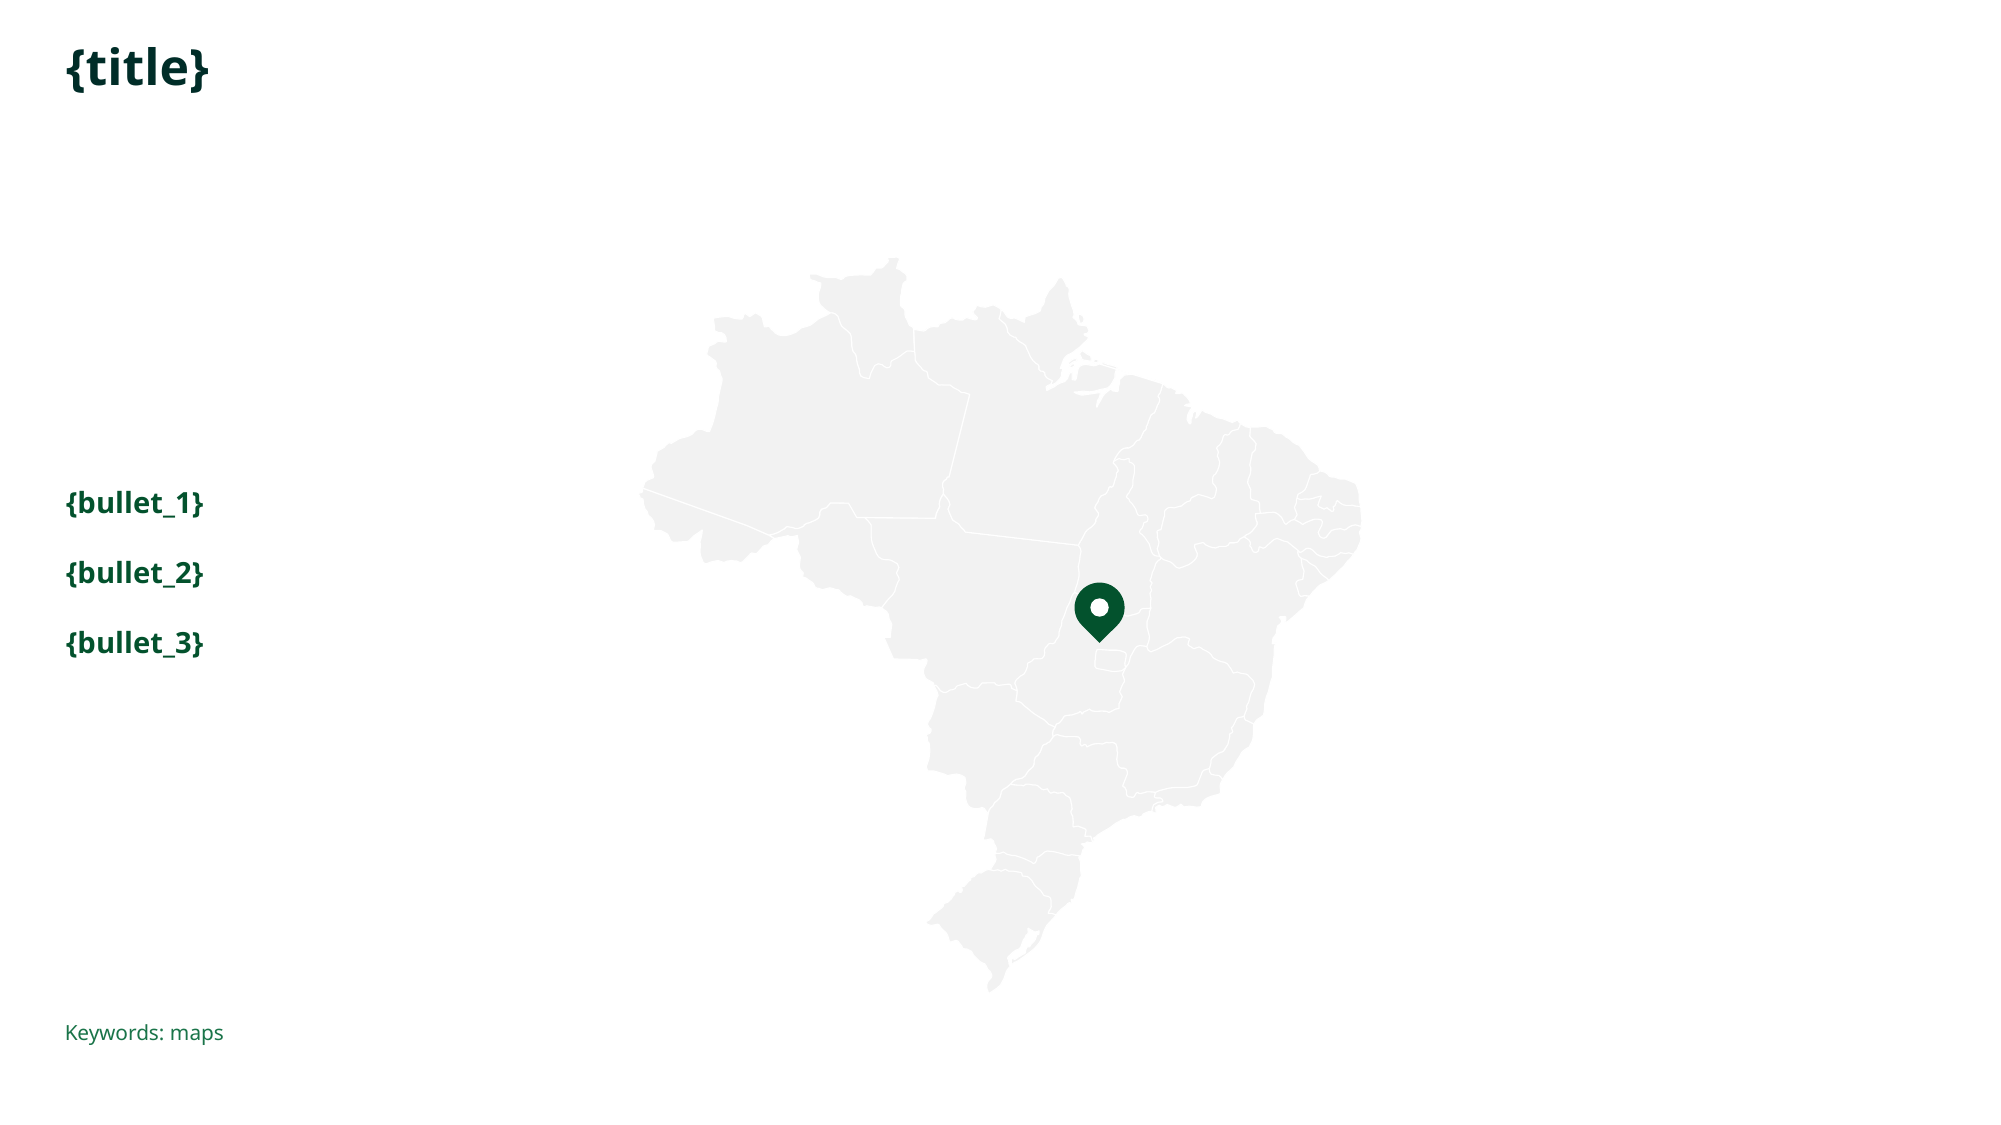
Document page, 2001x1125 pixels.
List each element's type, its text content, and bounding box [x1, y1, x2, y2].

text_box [637, 256, 1363, 994]
text_box Keywords: maps [64, 1019, 224, 1045]
text_box {bullet_1} {bullet_2} {bullet_3} [66, 484, 496, 659]
title {title} [66, 42, 1721, 98]
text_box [1074, 582, 1125, 633]
